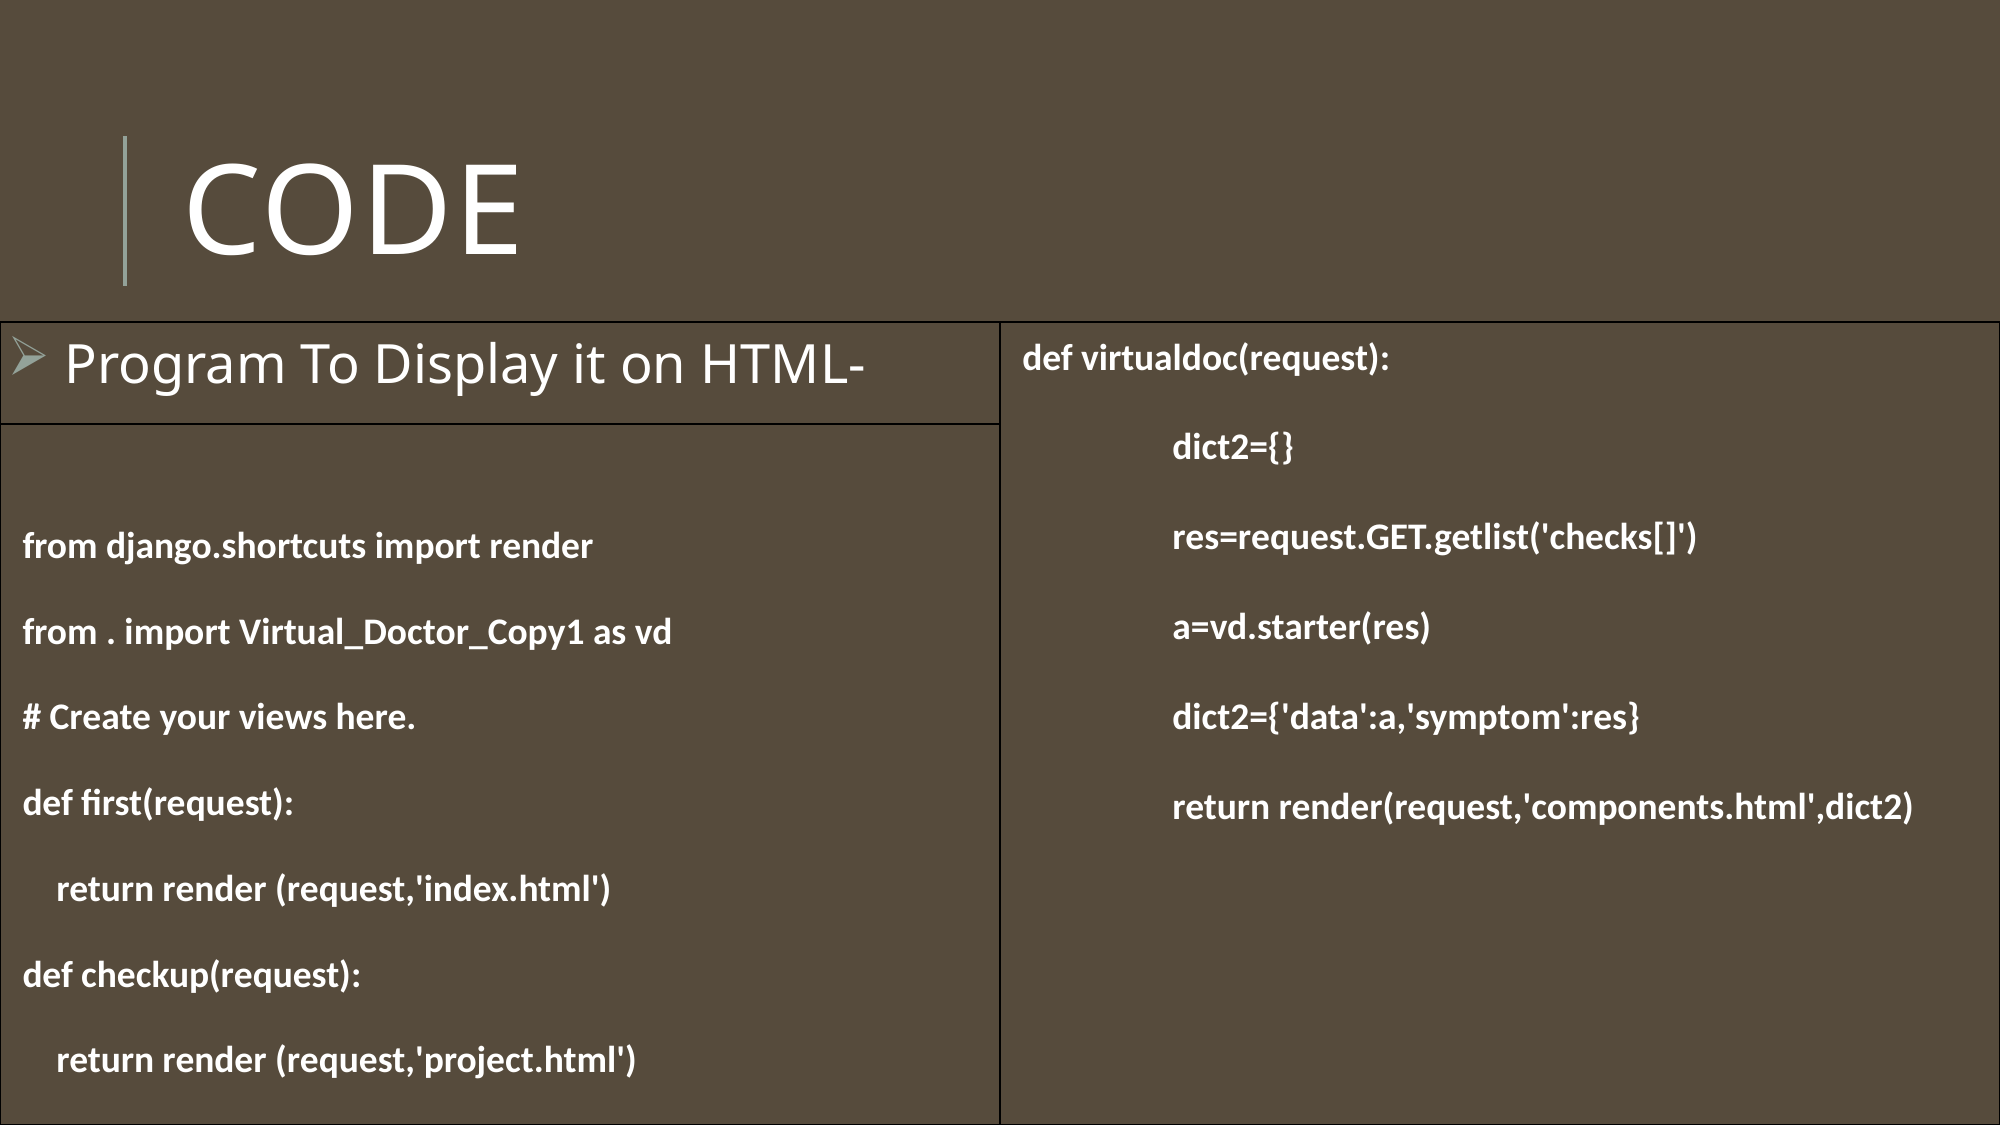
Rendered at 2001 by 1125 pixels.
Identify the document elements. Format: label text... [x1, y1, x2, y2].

title CODE [168, 96, 1763, 322]
text_box [0, 322, 1000, 424]
list Program To Display it on HTML- from django.shortcuts import render from . import Virtual_Doctor_Copy1 as vd # Create your views here. def first(request): return render (request,'index.html') def checkup(request): return render (request,'project.html') [0, 424, 999, 1125]
text_box def virtualdoc(request): dict2={} res=request.GET.getlist('checks[]') a=vd.starter(res) dict2={'data':a,'symptom':res} return render(request,'components.html',dict2) [999, 322, 2000, 1125]
